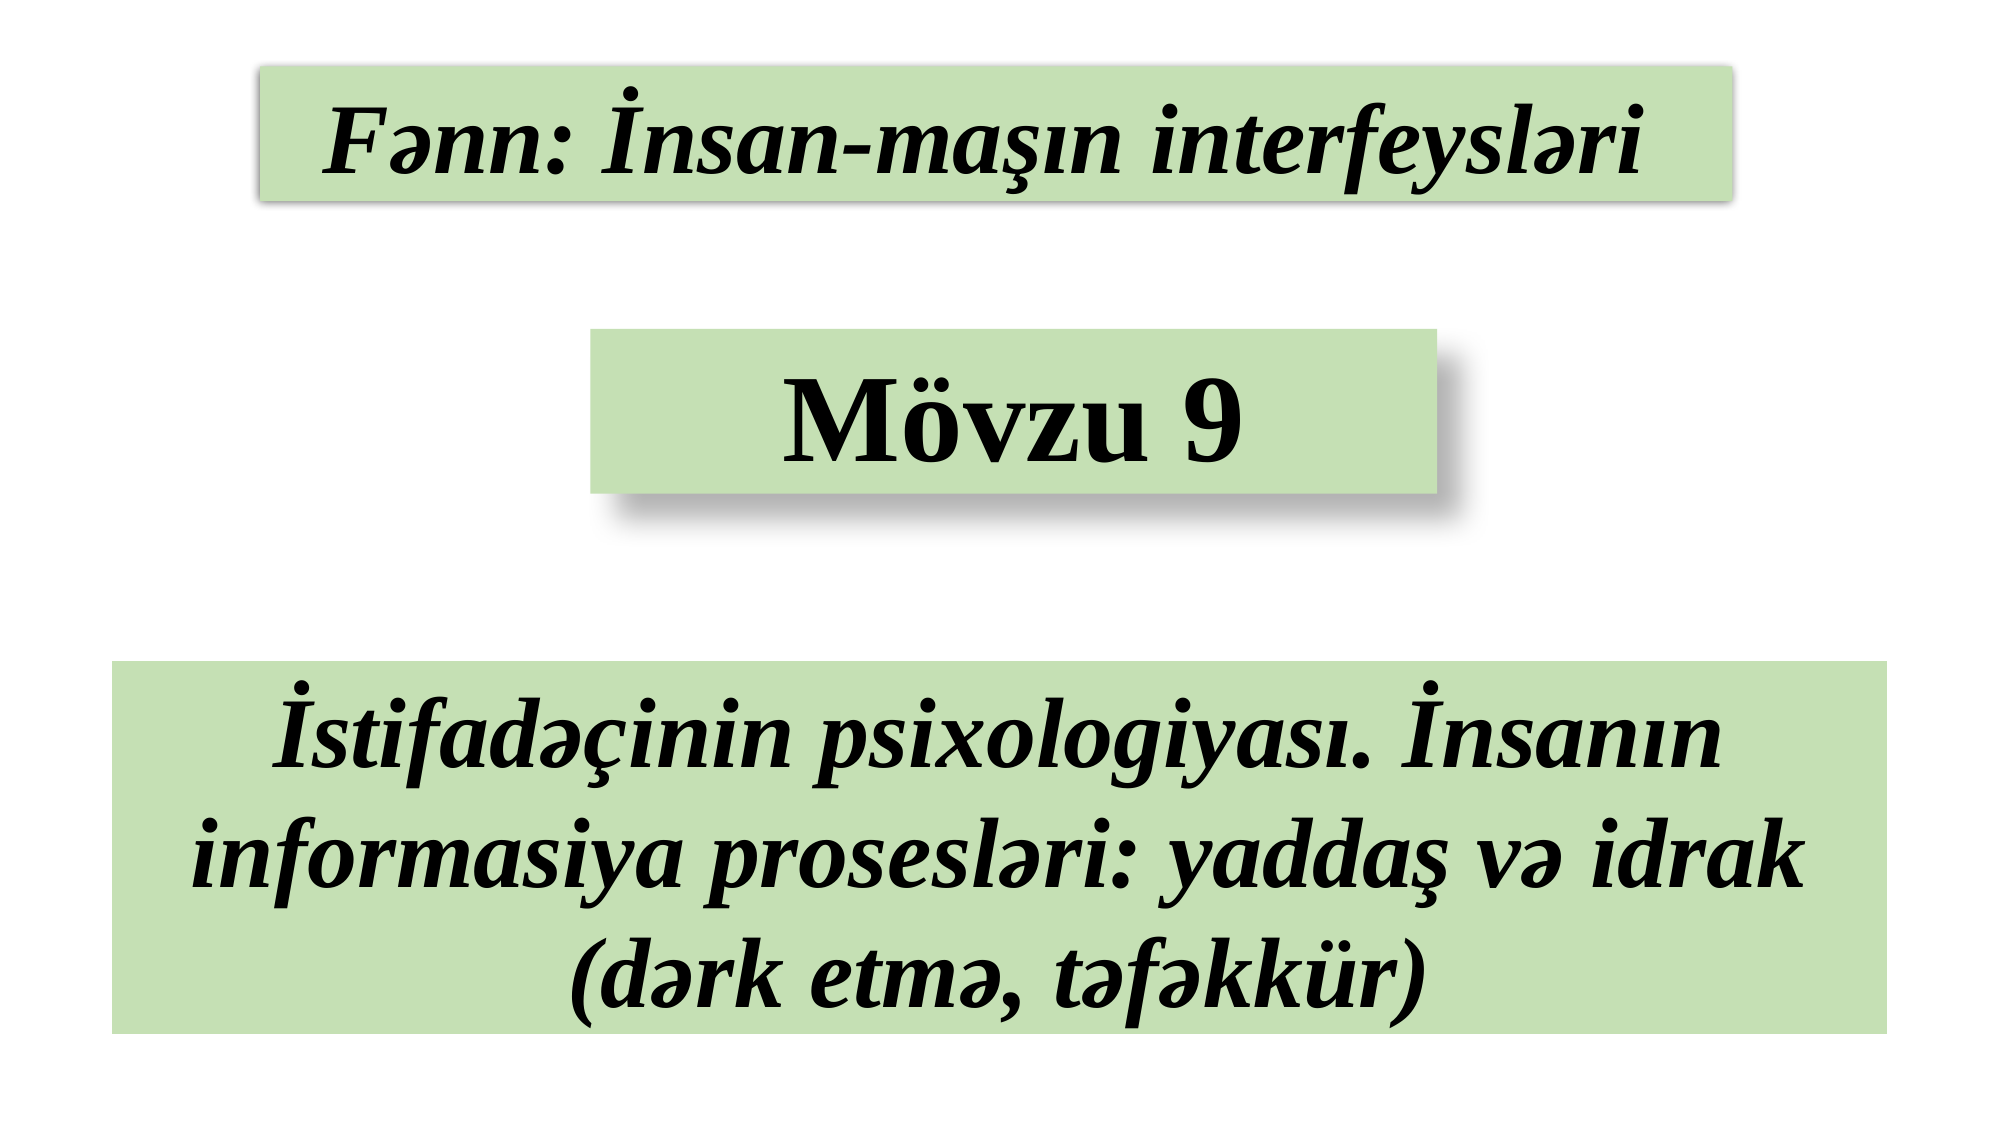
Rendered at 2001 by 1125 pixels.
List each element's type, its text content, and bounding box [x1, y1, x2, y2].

text_box İstifadəçinin psixologiyası. İnsanın informasiya prosesləri: yaddaş və idrak (dərk etmə, təfəkkür) [110, 659, 1889, 1036]
text_box Mövzu 9 [590, 328, 1438, 494]
text_box Fənn: İnsan-maşın interfeysləri [260, 66, 1733, 202]
